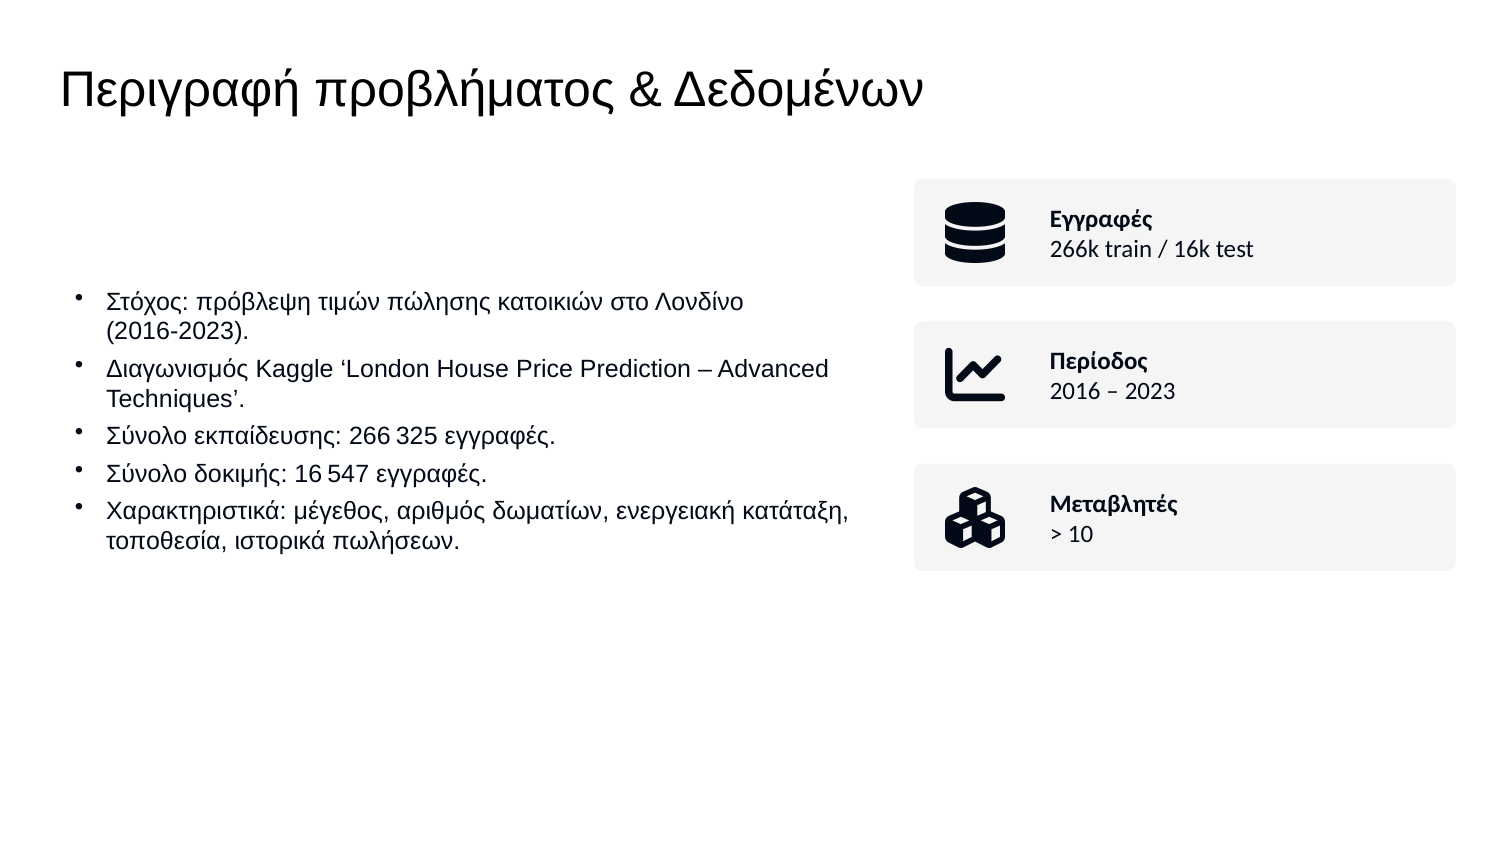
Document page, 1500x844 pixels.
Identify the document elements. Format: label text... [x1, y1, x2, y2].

text_box [914, 322, 1455, 428]
text_box [914, 464, 1455, 570]
text_box Περιγραφή προβλήματος & Δεδομένων [44, 45, 1455, 128]
text_box Μεταβλητές > 10 [1034, 487, 1455, 548]
text_box Στόχος: πρόβλεψη τιμών πώλησης κατοικιών στο Λονδίνο (2016‑2023). Διαγωνισμός Kaggle ‘London House Price Prediction – Advanced Techniques’. Σύνολο εκπαίδευσης: 266 325 εγγραφές. Σύνολο δοκιμής: 16 547 εγγραφές. Χαρακτηριστικά: μέγεθος, αριθμός δωματίων, ενεργειακή κατάταξη, τοποθεσία, ιστορικά πωλήσεων. [59, 179, 870, 660]
picture [944, 344, 1005, 405]
text_box Εγγραφές 266k train / 16k test [1034, 202, 1455, 263]
text_box [914, 179, 1455, 285]
picture [944, 202, 1005, 263]
picture [944, 487, 1005, 548]
text_box Περίοδος 2016 – 2023 [1034, 344, 1455, 405]
